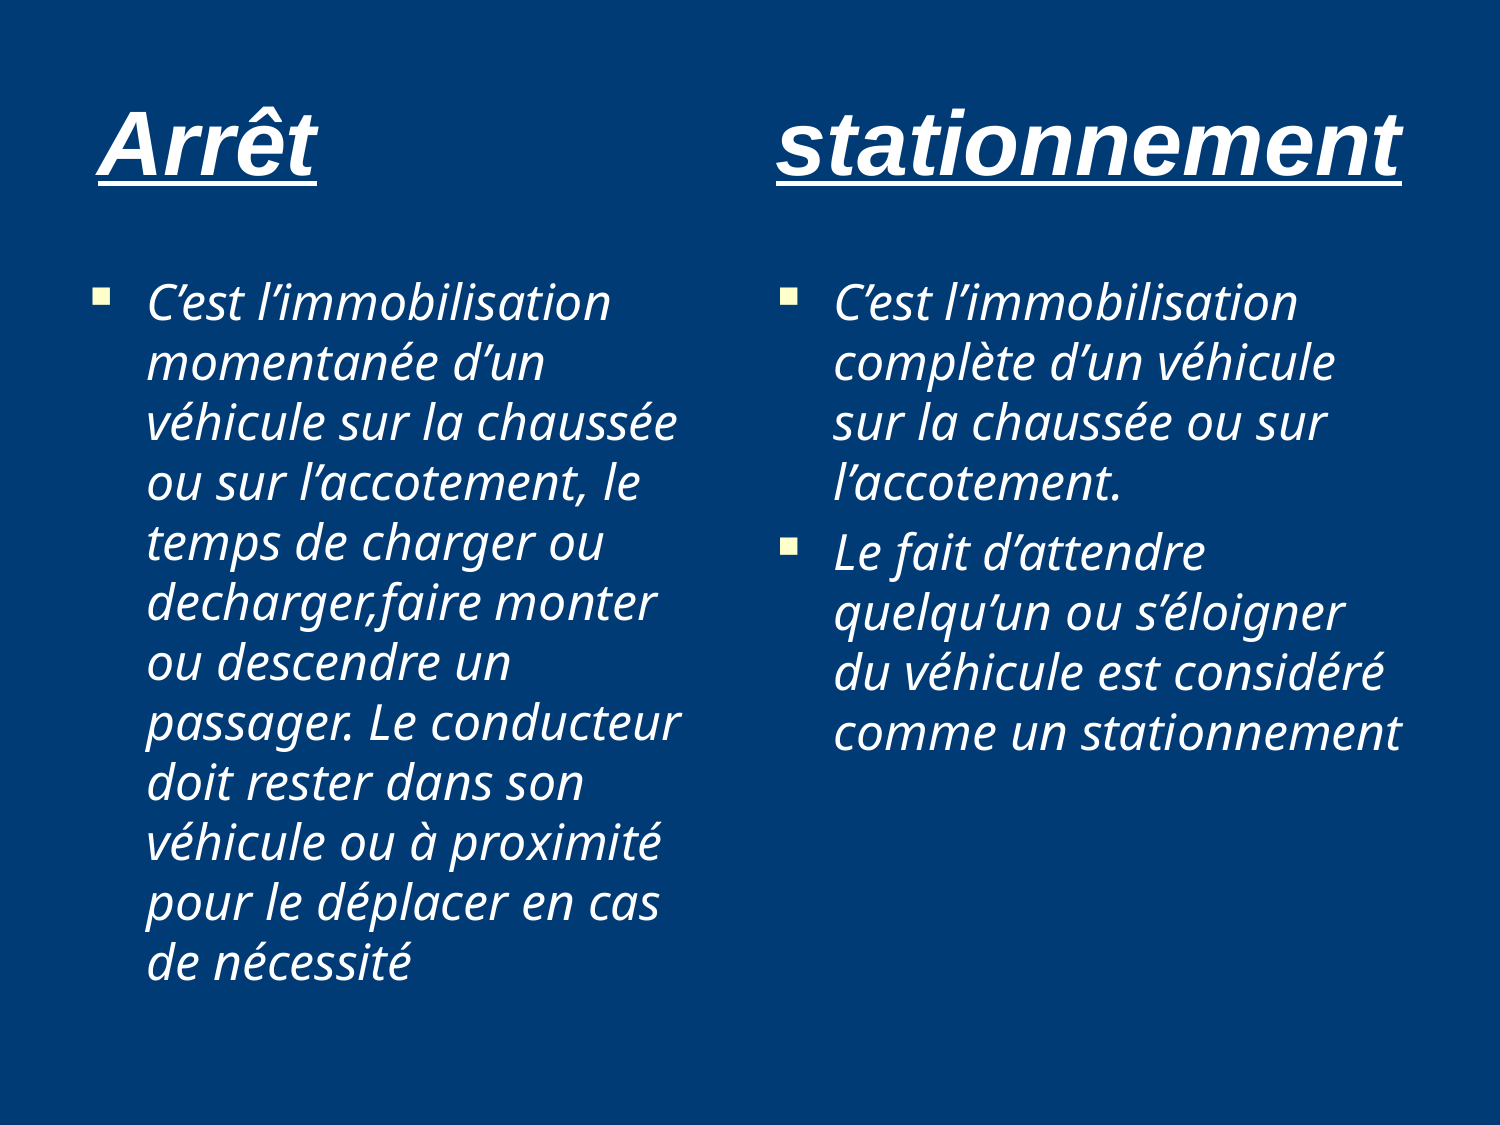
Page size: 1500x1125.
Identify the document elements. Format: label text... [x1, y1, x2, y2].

list C’est l’immobilisation complète d’un véhicule sur la chaussée ou sur l’accotement. Le fait d’attendre quelqu’un ou s’éloigner du véhicule est considéré comme un stationnement [762, 262, 1426, 1006]
list C’est l’immobilisation momentanée d’un véhicule sur la chaussée ou sur l’accotement, le temps de charger ou decharger,faire monter ou descendre un passager. Le conducteur doit rester dans son véhicule ou à proximité pour le déplacer en cas de nécessité [74, 262, 738, 1006]
title Arrêt stationnement [74, 45, 1426, 233]
